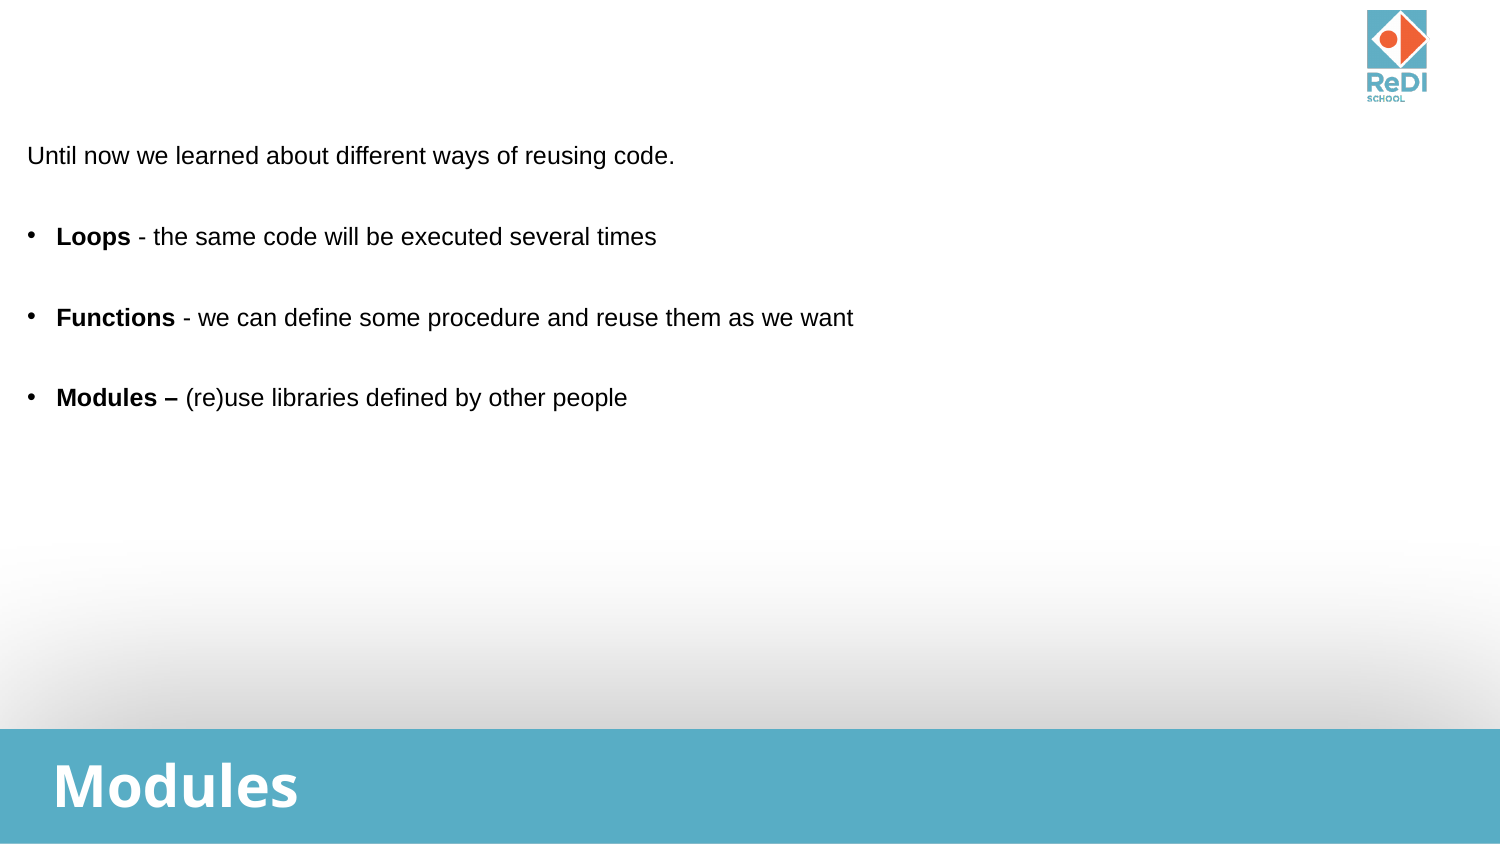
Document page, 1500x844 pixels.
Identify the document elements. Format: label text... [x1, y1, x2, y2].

text_box Until now we learned about different ways of reusing code. Loops - the same code will be executed several times Functions - we can define some procedure and reuse them as we want Modules – (re)use libraries defined by other people [21, 56, 1356, 521]
text_box [0, 729, 1500, 844]
text_box Modules [47, 763, 1438, 822]
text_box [1355, 0, 1438, 113]
